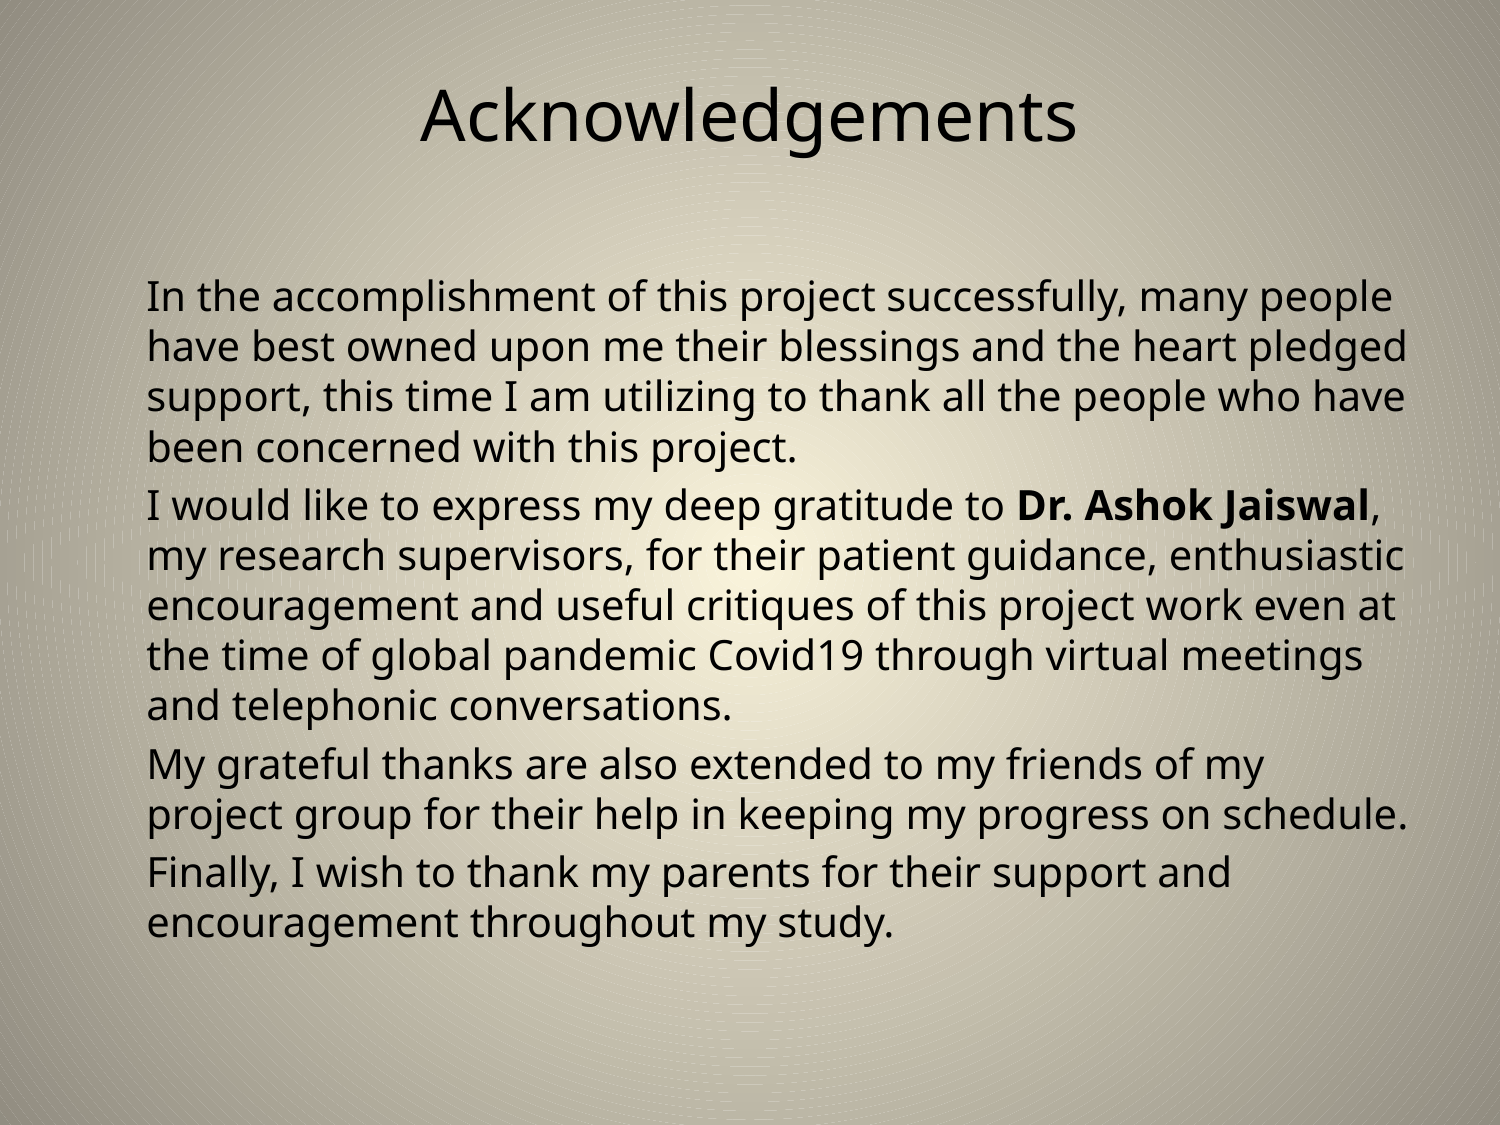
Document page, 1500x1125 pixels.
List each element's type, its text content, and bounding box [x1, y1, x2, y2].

list In the accomplishment of this project successfully, many people have best owned upon me their blessings and the heart pledged support, this time I am utilizing to thank all the people who have been concerned with this project. I would like to express my deep gratitude to Dr. Ashok Jaiswal, my research supervisors, for their patient guidance, enthusiastic encouragement and useful critiques of this project work even at the time of global pandemic Covid19 through virtual meetings and telephonic conversations. My grateful thanks are also extended to my friends of my project group for their help in keeping my progress on schedule. Finally, I wish to thank my parents for their support and encouragement throughout my study. [75, 262, 1425, 1005]
title Acknowledgements [75, 62, 1425, 250]
